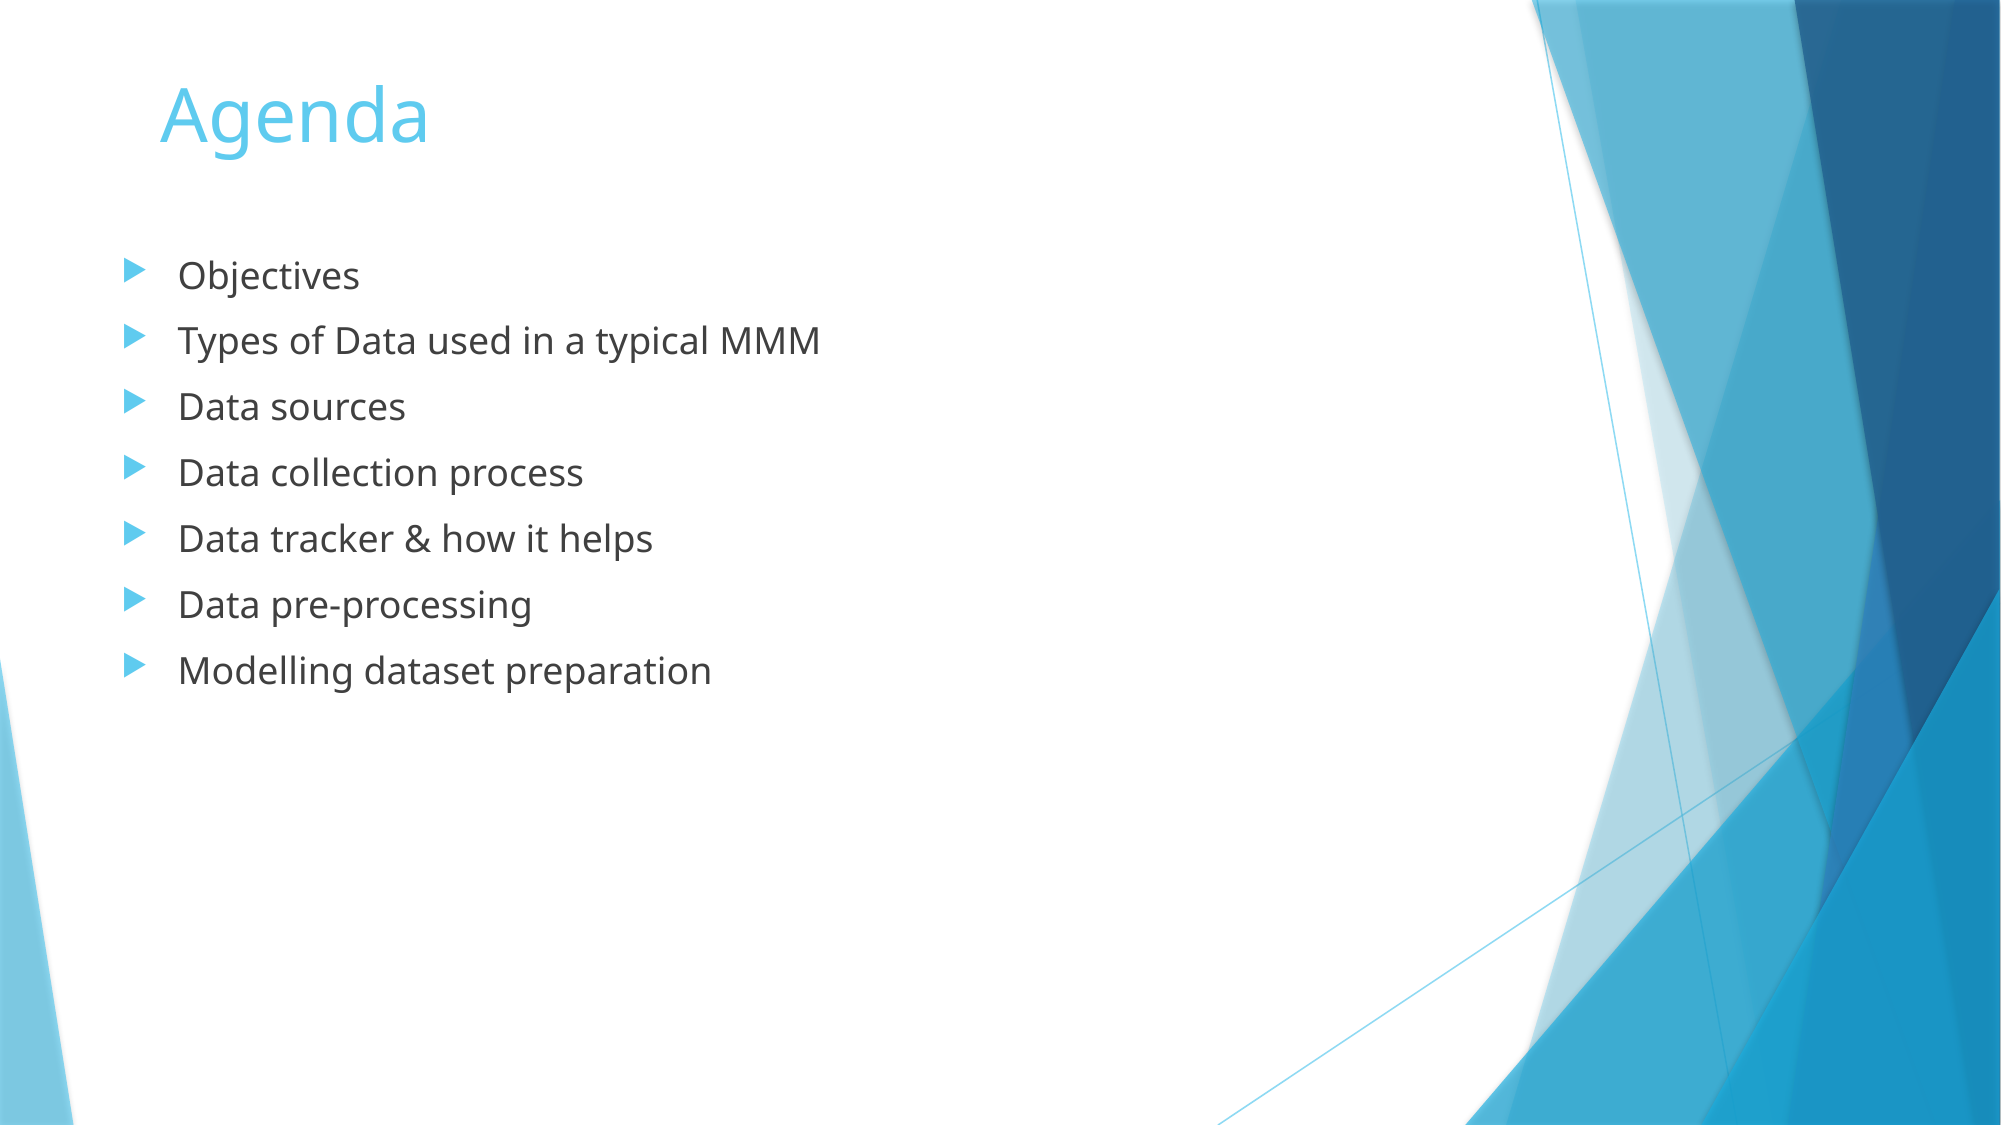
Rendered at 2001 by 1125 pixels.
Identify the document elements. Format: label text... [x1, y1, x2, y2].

list Objectives Types of Data used in a typical MMM Data sources Data collection process Data tracker & how it helps Data pre-processing Modelling dataset preparation [106, 244, 1517, 881]
title Agenda [145, 59, 1863, 278]
